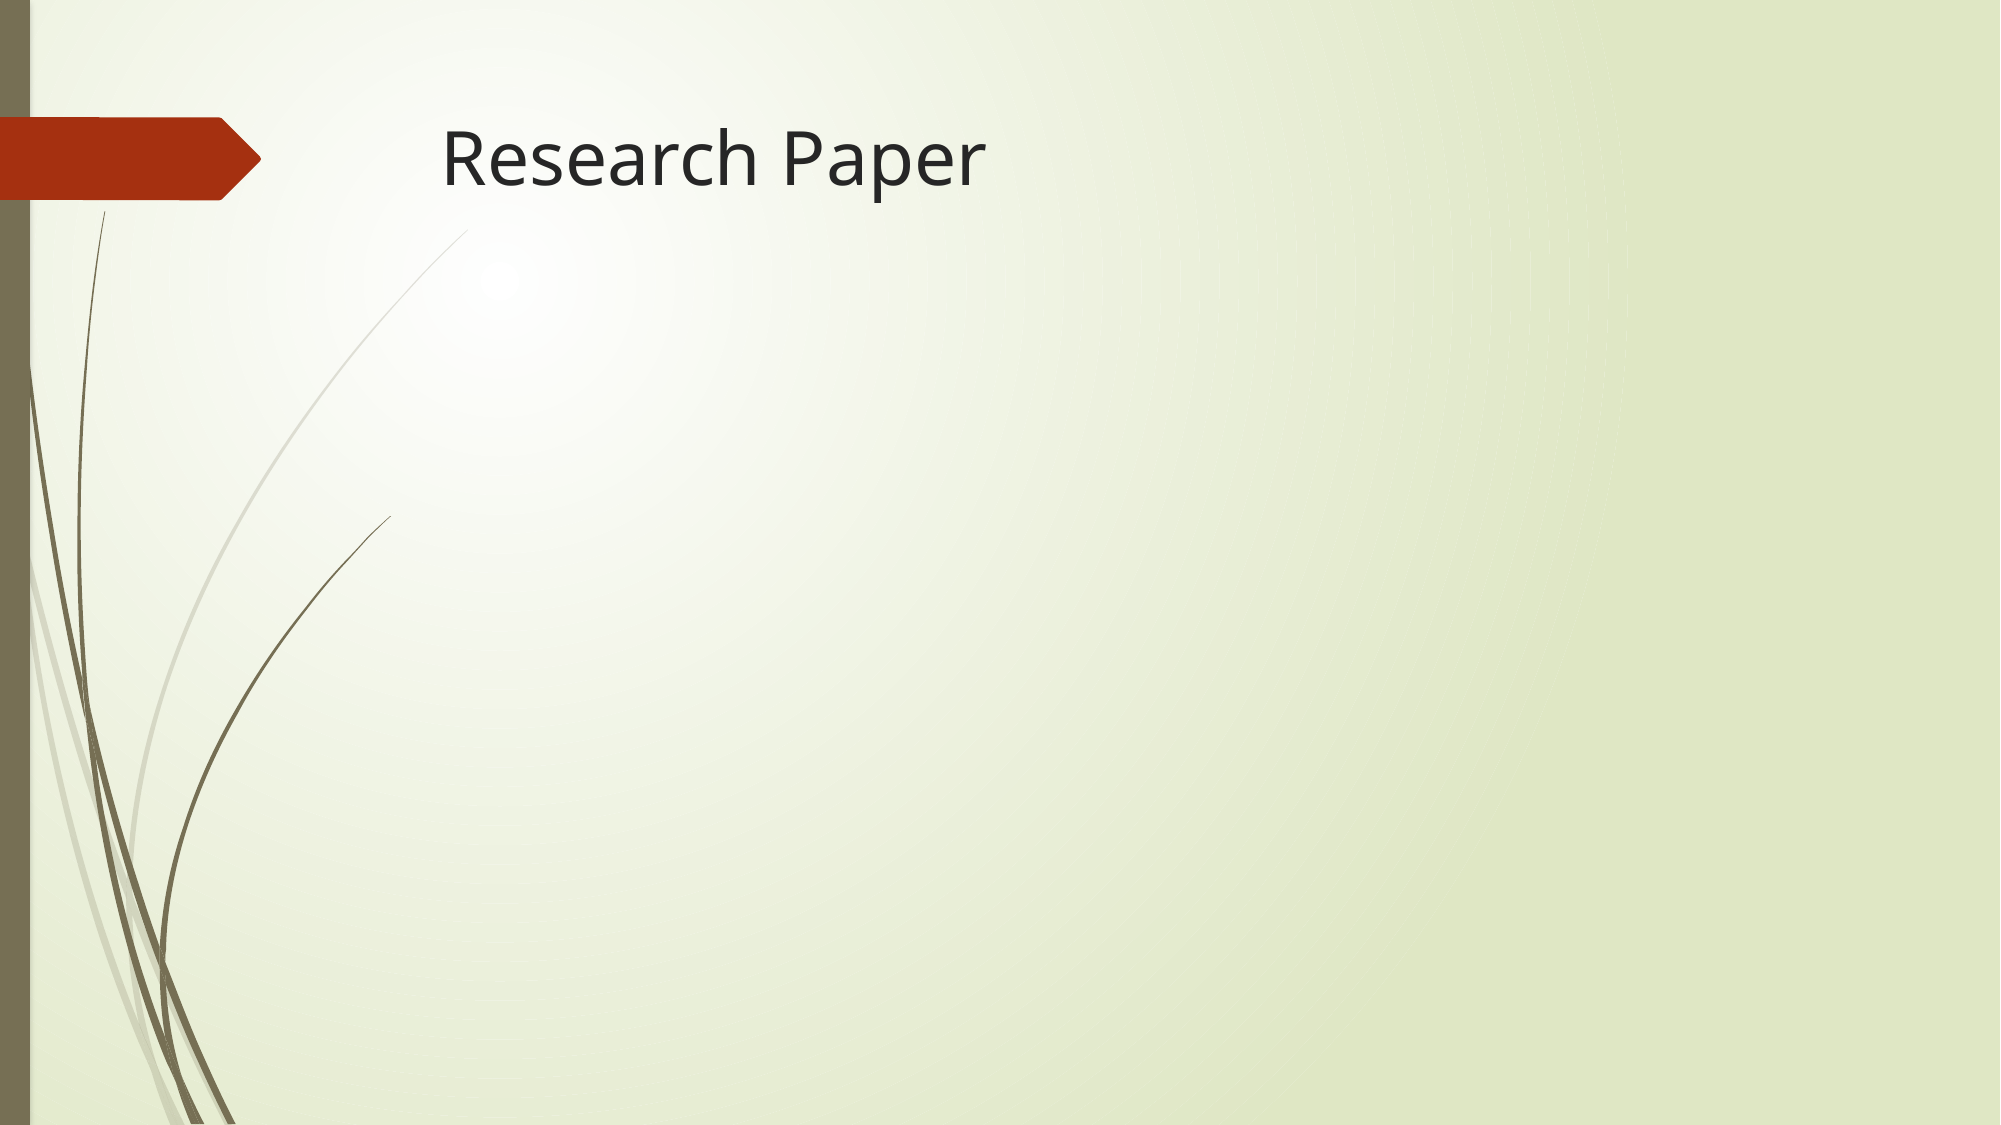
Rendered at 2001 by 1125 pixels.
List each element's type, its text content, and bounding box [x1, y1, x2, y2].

title Research Paper [425, 102, 1888, 313]
